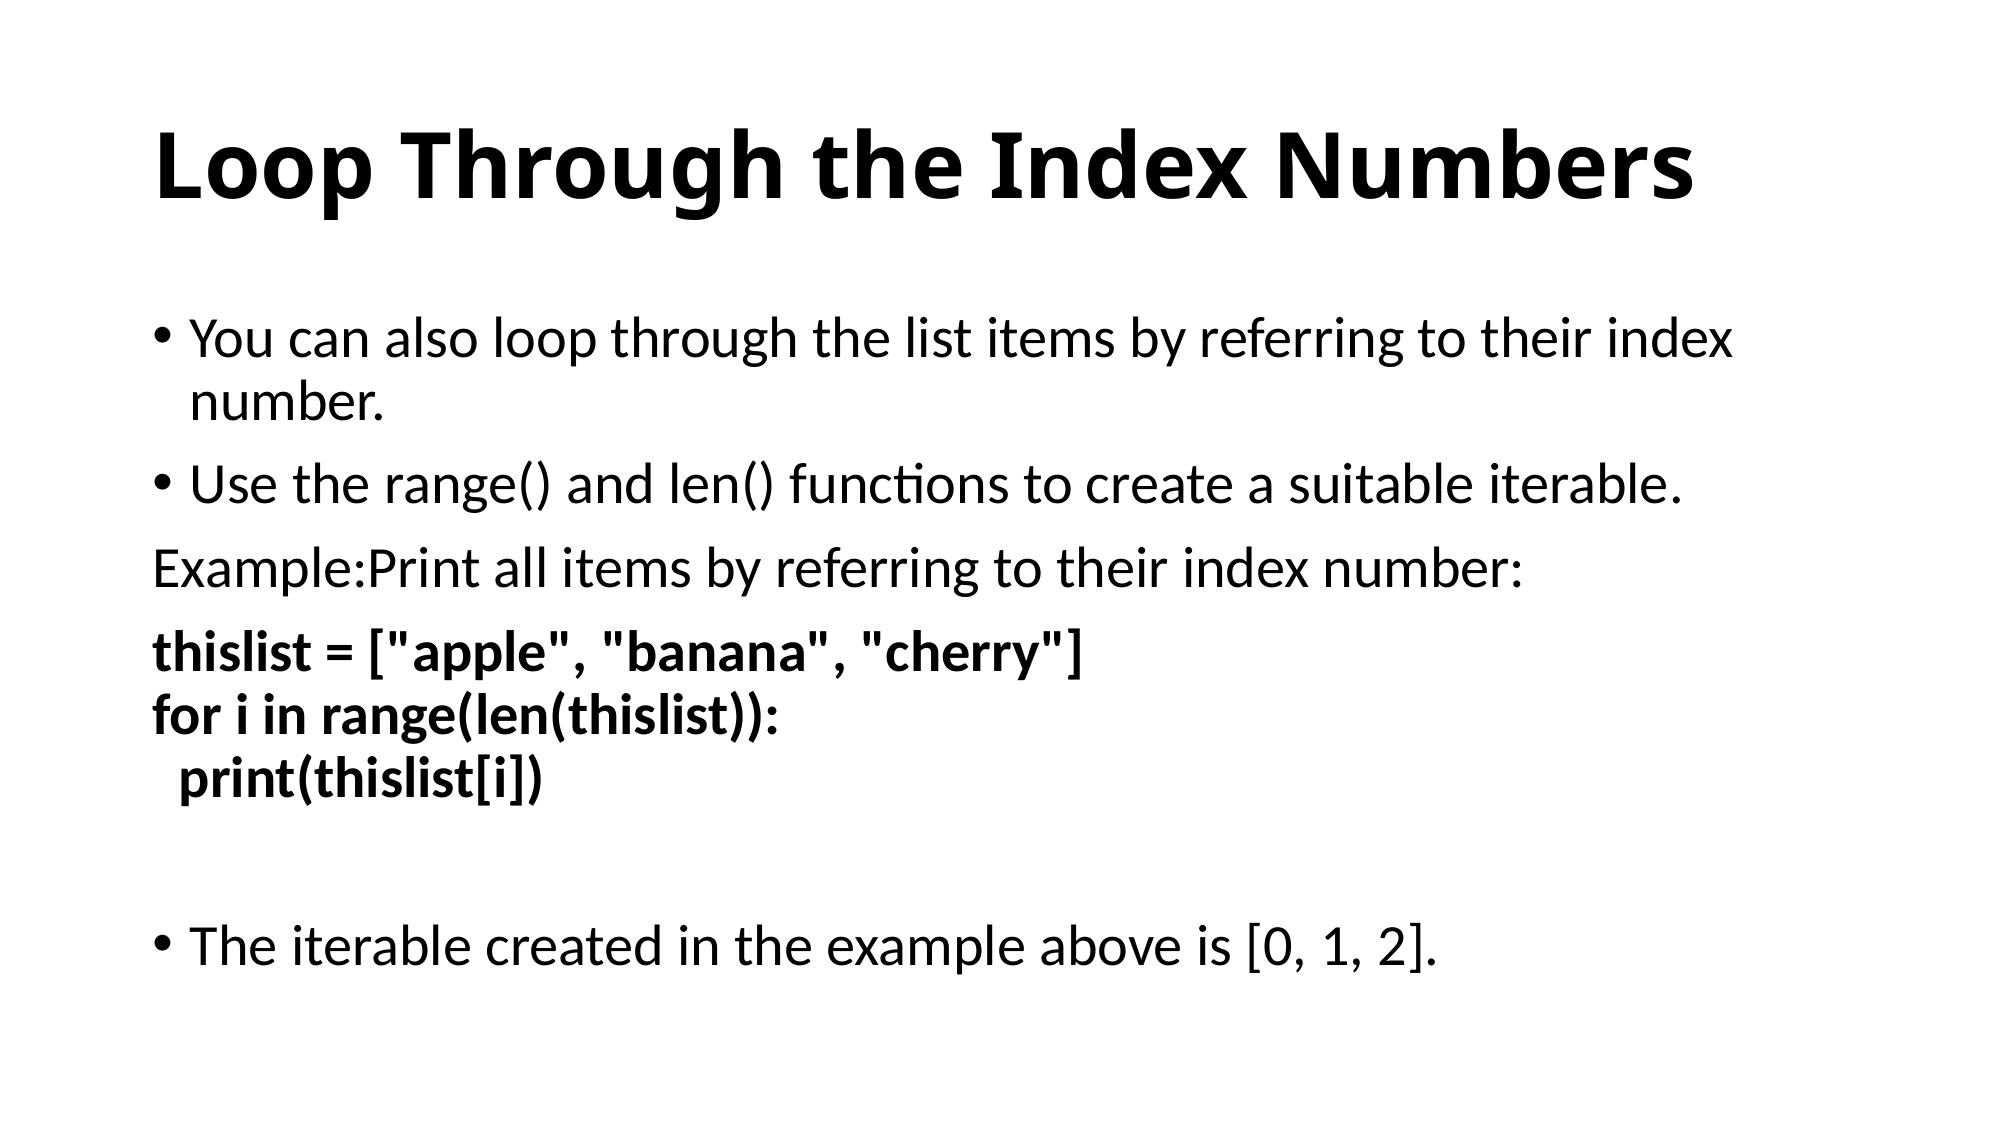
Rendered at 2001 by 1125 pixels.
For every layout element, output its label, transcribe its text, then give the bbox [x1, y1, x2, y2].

list You can also loop through the list items by referring to their index number. Use the range() and len() functions to create a suitable iterable. Example:Print all items by referring to their index number: thislist = ["apple", "banana", "cherry"] for i in range(len(thislist)): print(thislist[i]) The iterable created in the example above is [0, 1, 2]. [137, 299, 1863, 1014]
title Loop Through the Index Numbers [137, 59, 1863, 278]
